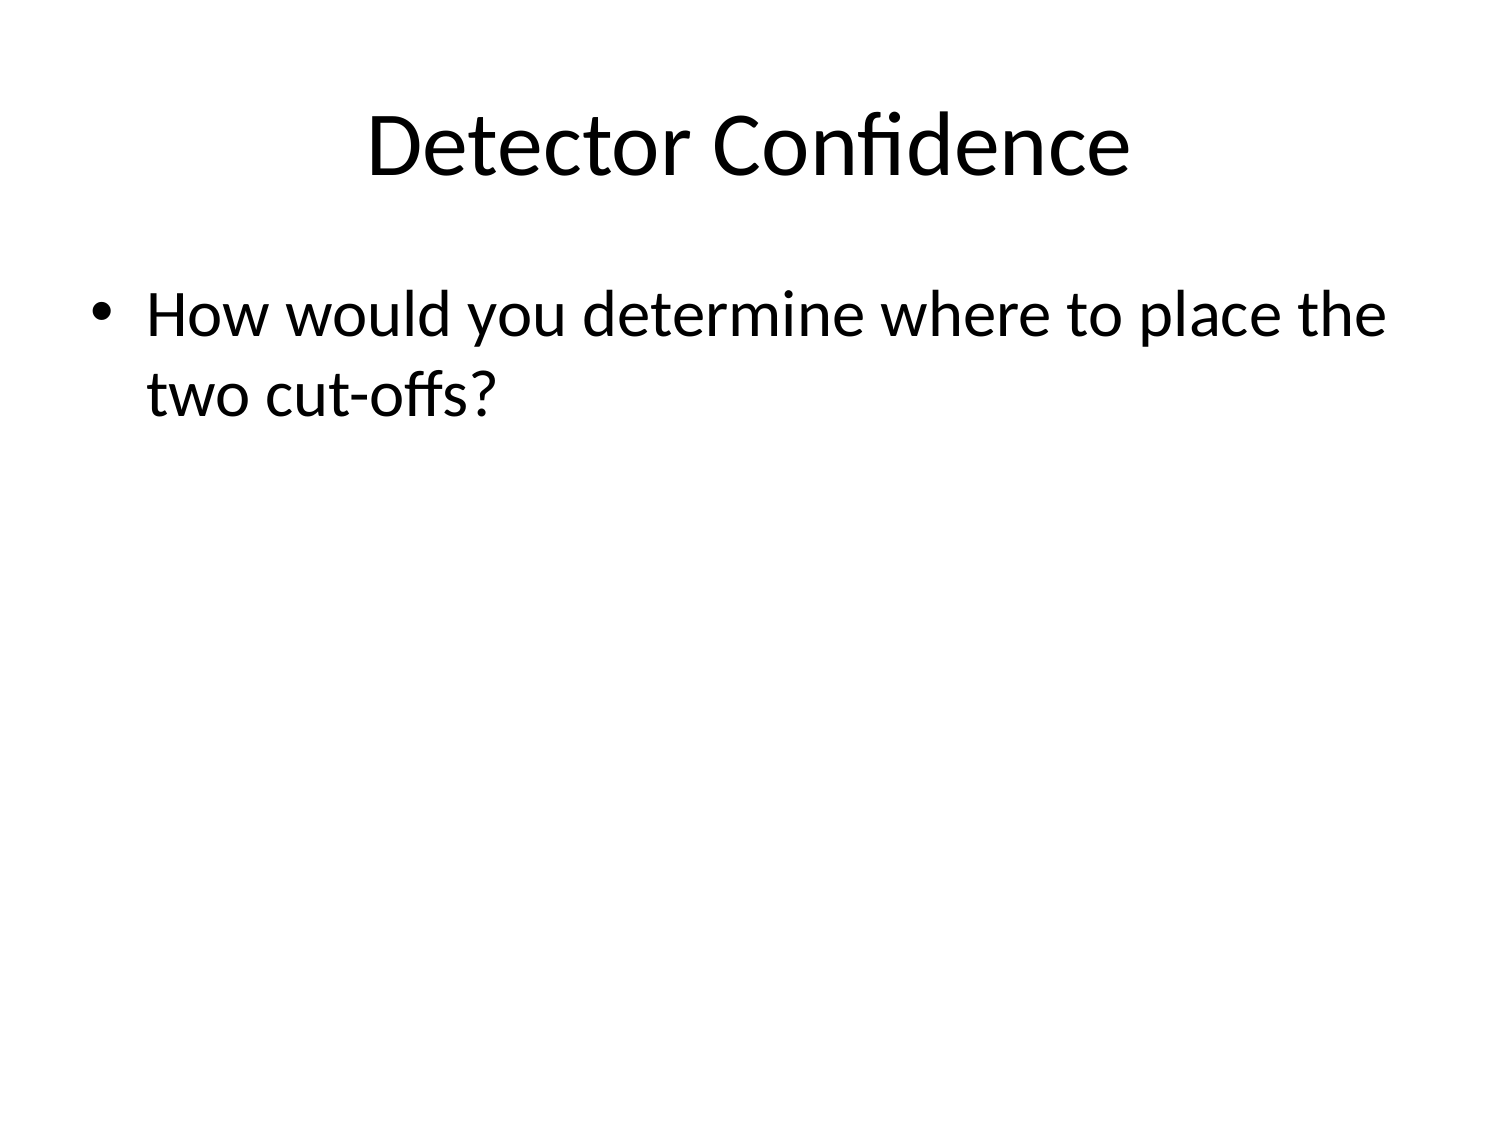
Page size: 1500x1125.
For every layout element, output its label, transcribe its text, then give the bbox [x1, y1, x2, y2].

title Detector Confidence [75, 45, 1425, 233]
list How would you determine where to place the two cut-offs? [75, 262, 1425, 1005]
